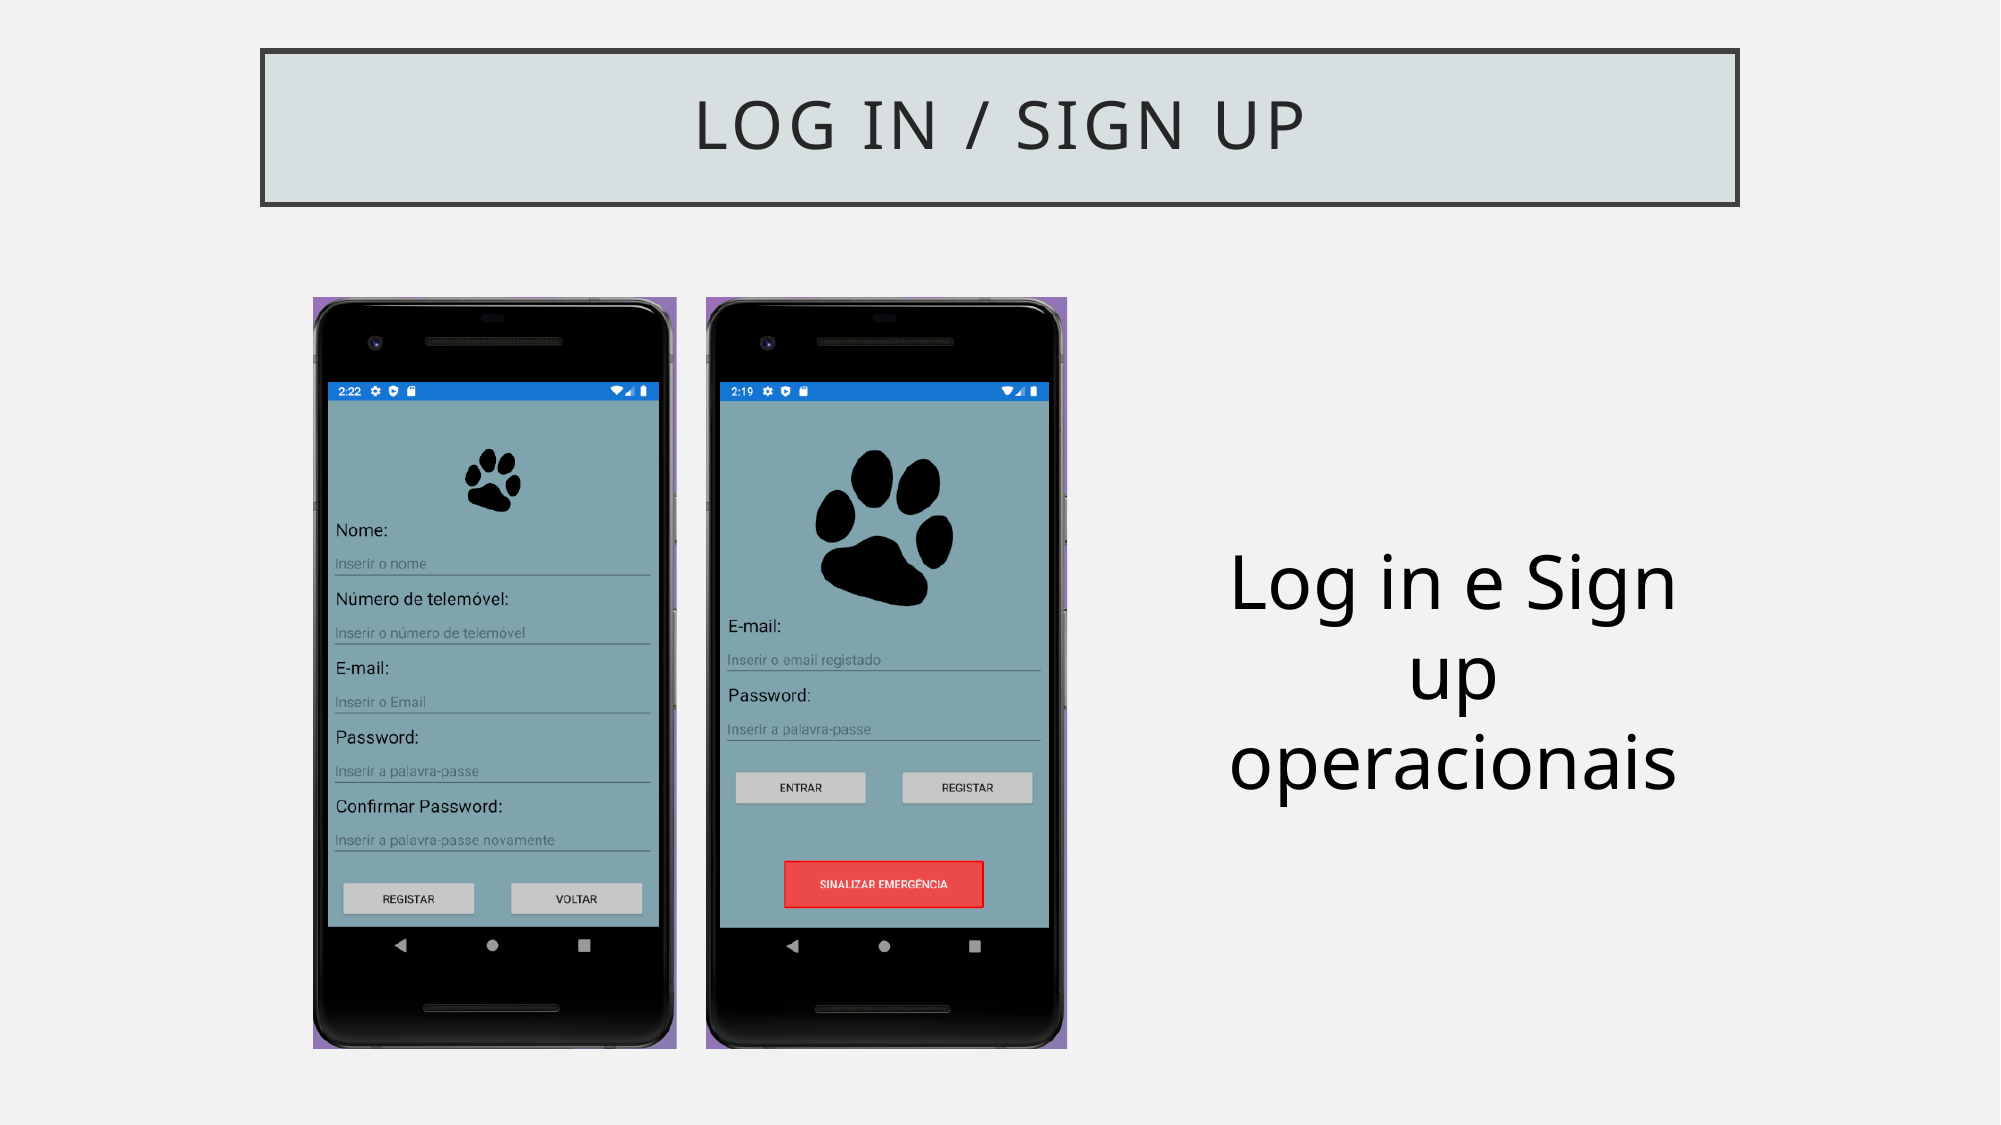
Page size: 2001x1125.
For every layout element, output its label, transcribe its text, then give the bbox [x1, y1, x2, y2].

text_box Log in / Sign up [262, 50, 1738, 205]
text_box Log in e Sign up operacionais [1169, 527, 1738, 813]
picture [706, 297, 1068, 1049]
picture [313, 297, 677, 1050]
